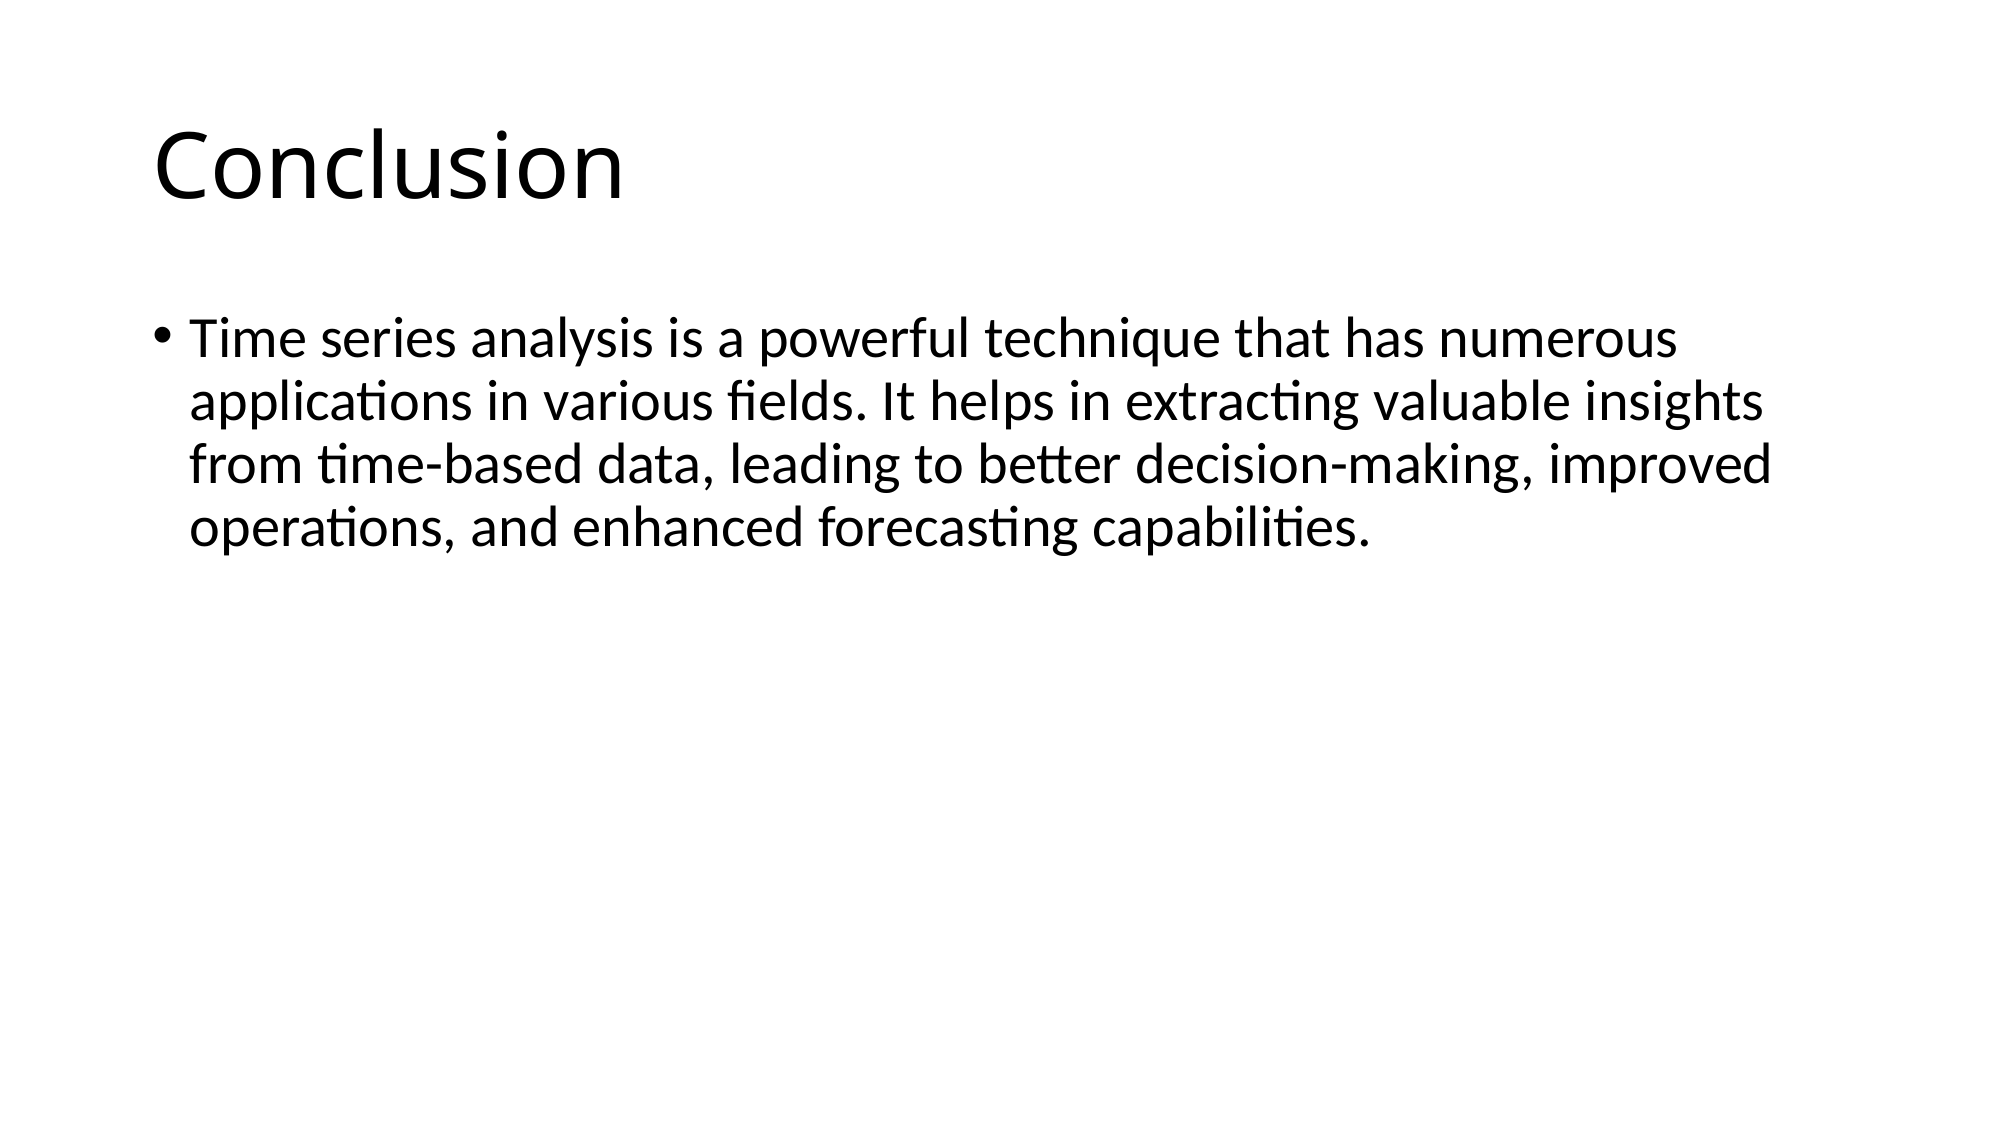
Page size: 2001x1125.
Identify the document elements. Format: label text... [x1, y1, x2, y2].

list Time series analysis is a powerful technique that has numerous applications in various fields. It helps in extracting valuable insights from time-based data, leading to better decision-making, improved operations, and enhanced forecasting capabilities. [137, 299, 1863, 1014]
title Conclusion [137, 59, 1863, 278]
